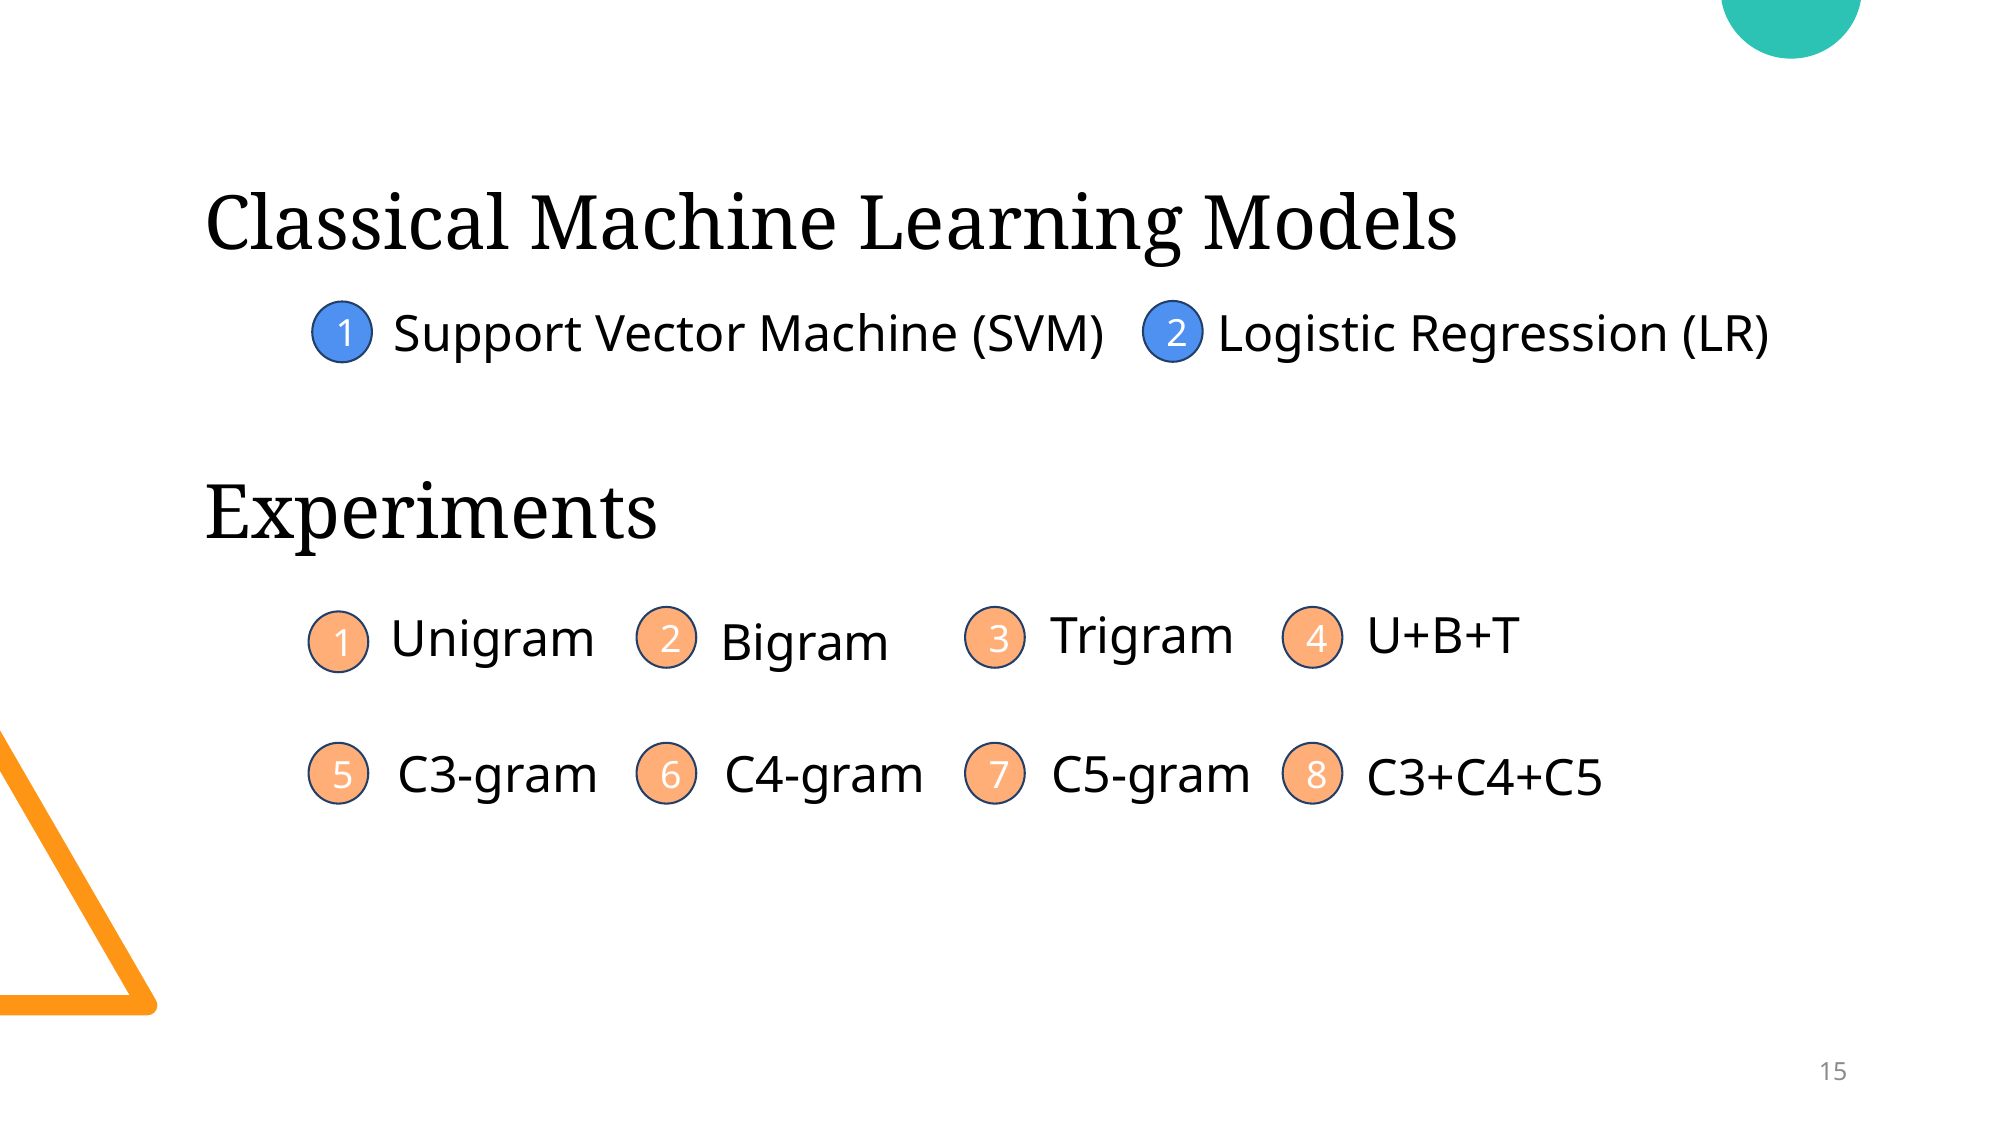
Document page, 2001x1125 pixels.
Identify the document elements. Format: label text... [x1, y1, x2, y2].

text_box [189, 456, 1656, 814]
slide_number 15 [1412, 1042, 1863, 1103]
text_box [189, 166, 1800, 370]
